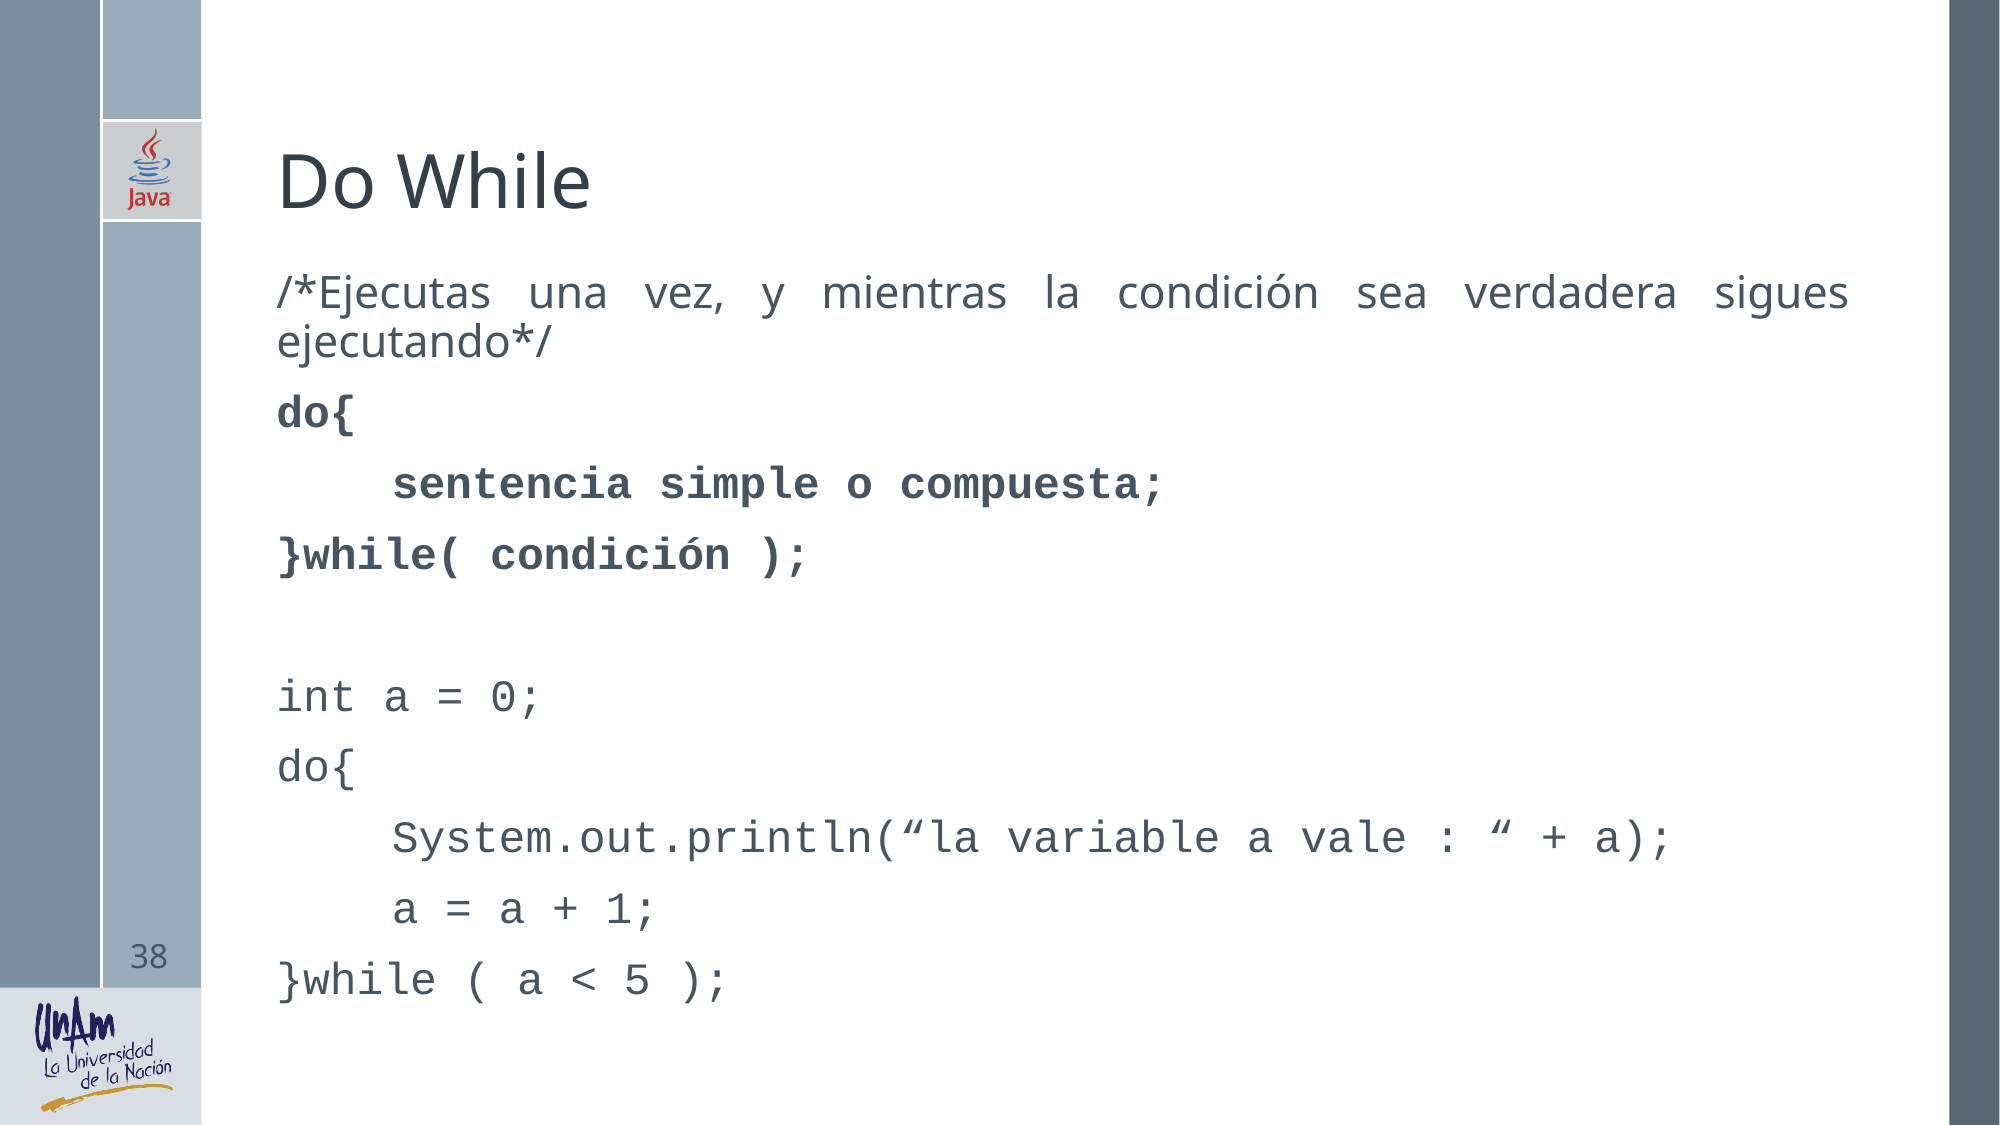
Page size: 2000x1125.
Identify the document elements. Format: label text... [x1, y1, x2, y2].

picture [109, 127, 193, 211]
list /*Ejecutas una vez, y mientras la condición sea verdadera sigues ejecutando*/ do{ sentencia simple o compuesta; }while( condición ); int a = 0; do{ System.out.println(“la variable a vale : “ + a); a = a + 1; }while ( a < 5 ); [261, 262, 1867, 1013]
picture [35, 996, 173, 1113]
slide_number 38 [101, 928, 197, 988]
title Do While [261, 29, 1867, 233]
